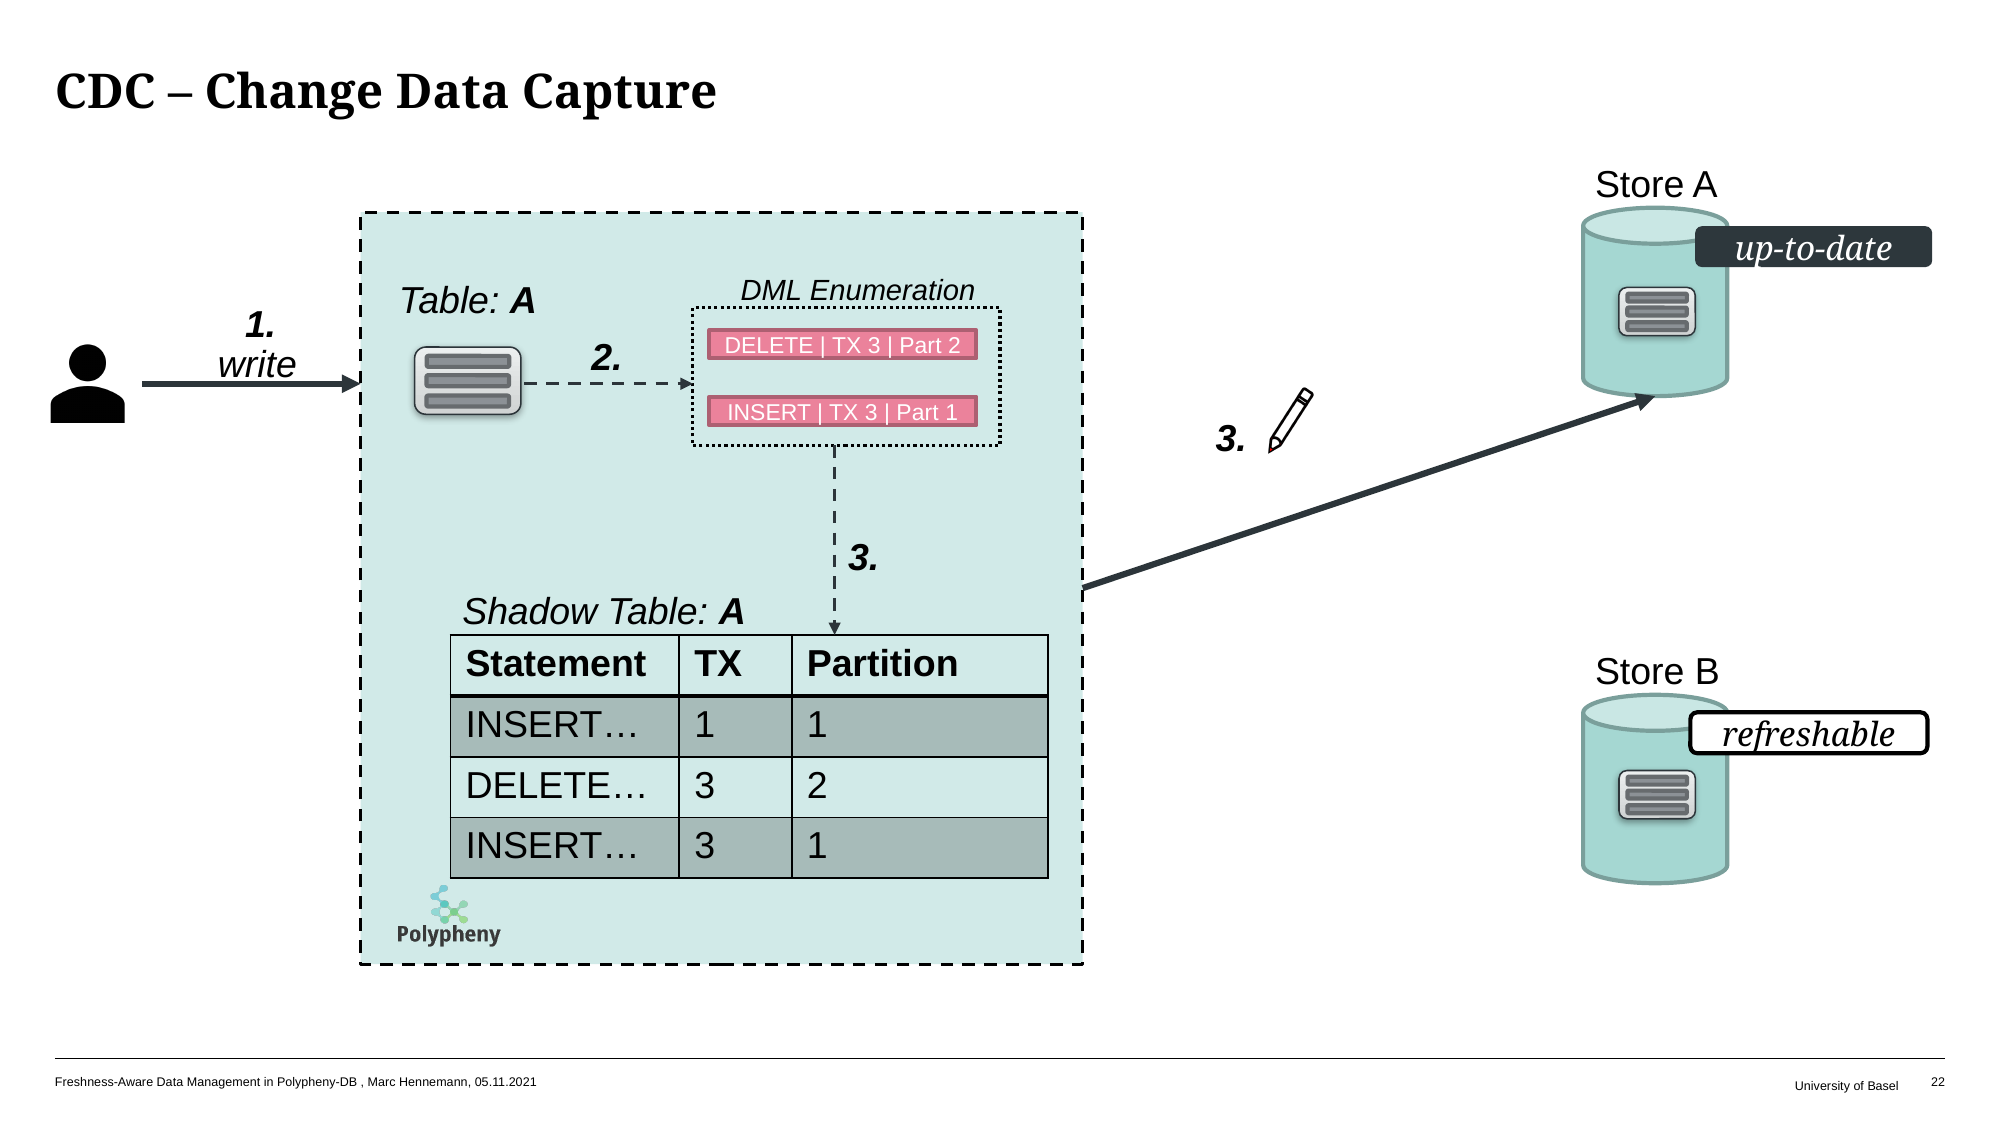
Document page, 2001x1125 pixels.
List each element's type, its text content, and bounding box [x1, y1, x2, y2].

picture [1257, 386, 1324, 453]
text_box 1. [245, 299, 291, 354]
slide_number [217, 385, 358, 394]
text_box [1618, 287, 1696, 336]
text_box [1581, 208, 1730, 399]
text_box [360, 211, 1083, 980]
title CDC – Change Data Capture [55, 66, 1945, 191]
slide_number 22 [1913, 1070, 1945, 1100]
text_box [1581, 700, 1730, 886]
footer University of Basel [1496, 1070, 1913, 1100]
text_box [414, 346, 522, 415]
text_box [411, 349, 687, 422]
text_box write [217, 338, 355, 382]
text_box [1082, 301, 1584, 589]
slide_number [54, 1070, 563, 1100]
text_box up-to-date [1693, 224, 1935, 270]
text_box Store A [1595, 191, 1740, 208]
picture [31, 328, 143, 440]
text_box Store B [1595, 646, 1791, 703]
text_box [1618, 770, 1696, 820]
text_box refreshable [1688, 710, 1930, 756]
